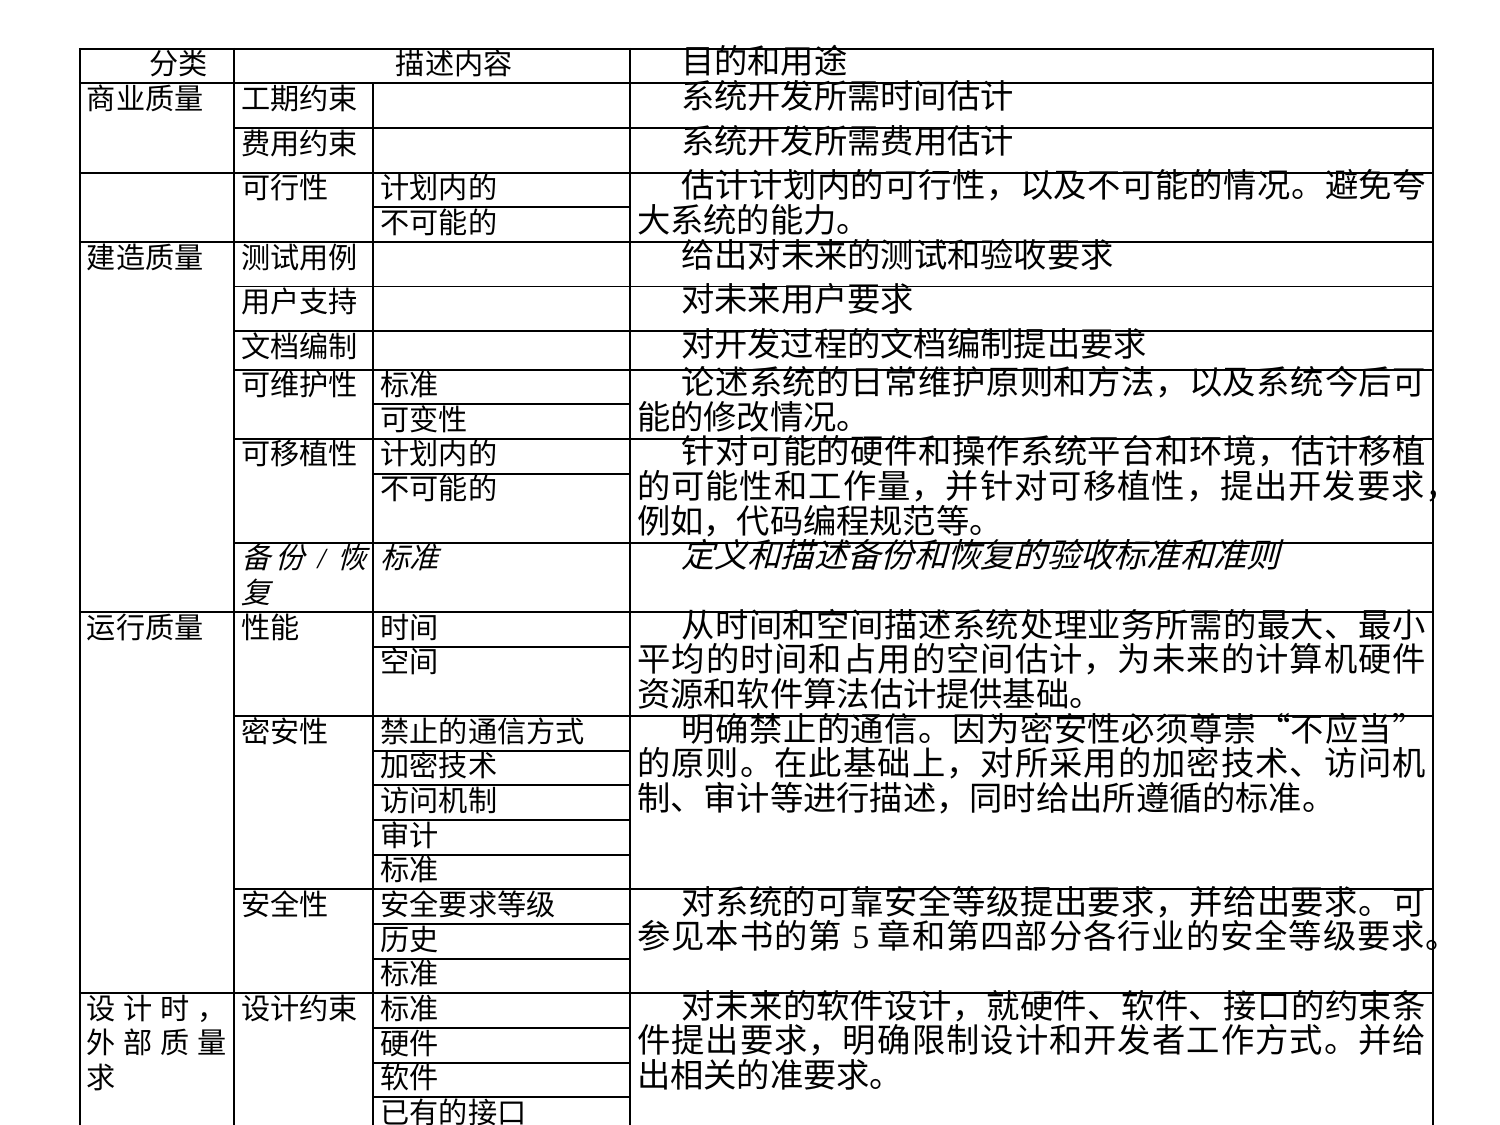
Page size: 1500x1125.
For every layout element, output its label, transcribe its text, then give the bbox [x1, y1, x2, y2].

table_cell 对未来的软件设计，就硬件、软件、接口的约束条件提出要求，明确限制设计和开发者工作方式。并给出相关的准要求。 [631, 994, 1432, 1125]
table_cell [374, 287, 629, 330]
table_cell 标准 [374, 544, 629, 611]
table_header 描述内容 [235, 50, 629, 82]
table_cell 访问机制 [374, 786, 629, 819]
table_cell 可移植性 [235, 440, 372, 542]
table_cell 工期约束 [235, 84, 372, 127]
table_cell 标准 [374, 994, 629, 1027]
table_cell 建造质量 [81, 243, 233, 611]
table_cell 硬件 [374, 1029, 629, 1062]
table_cell 给出对未来的测试和验收要求 [631, 243, 1432, 286]
table_cell 费用约束 [235, 129, 372, 172]
table_cell 设计约束 [235, 994, 372, 1125]
table_cell [374, 332, 629, 369]
table_cell 可维护性 [235, 371, 372, 438]
table_cell 不可能的 [374, 208, 629, 241]
table_cell 运行质量 [81, 613, 233, 992]
table_cell 加密技术 [374, 752, 629, 784]
table_cell 系统开发所需费用估计 [631, 129, 1432, 172]
table_cell 性能 [235, 613, 372, 715]
table_cell 软件 [374, 1064, 629, 1096]
table_cell 从时间和空间描述系统处理业务所需的最大、最小平均的时间和占用的空间估计，为未来的计算机硬件资源和软件算法估计提供基础。 [631, 613, 1432, 715]
table_cell 定义和描述备份和恢复的验收标准和准则 [631, 544, 1432, 611]
table_cell 商业质量 [81, 84, 233, 172]
table_cell [374, 129, 629, 172]
table_cell 标准 [374, 371, 629, 403]
table_cell 标准 [374, 856, 629, 888]
table_cell 论述系统的日常维护原则和方法，以及系统今后可能的修改情况。 [631, 371, 1432, 438]
table_cell 明确禁止的通信。因为密安性必须尊崇“不应当”的原则。在此基础上，对所采用的加密技术、访问机制、审计等进行描述，同时给出所遵循的标准。 [631, 717, 1432, 888]
table_cell 备份/恢复 [235, 544, 372, 611]
table_cell 可行性 [235, 174, 372, 241]
table_cell 对开发过程的文档编制提出要求 [631, 332, 1432, 369]
table_cell 针对可能的硬件和操作系统平台和环境，估计移植的可能性和工作量，并针对可移植性，提出开发要求，例如，代码编程规范等。 [631, 440, 1432, 542]
table_cell 文档编制 [235, 332, 372, 369]
table_cell 不可能的 [374, 475, 629, 542]
table_cell 估计计划内的可行性，以及不可能的情况。避免夸大系统的能力。 [631, 174, 1432, 241]
table_cell 标准 [374, 960, 629, 992]
table_cell [374, 243, 629, 286]
table_cell 设计时，外部质量求 [81, 994, 233, 1125]
table_cell 审计 [374, 821, 629, 854]
table_cell 密安性 [235, 717, 372, 888]
table_cell 可变性 [374, 405, 629, 438]
table_cell [81, 174, 233, 241]
table_cell 系统开发所需时间估计 [631, 84, 1432, 127]
table_cell 已有的接口 [374, 1098, 629, 1125]
table_cell 时间 [374, 613, 629, 646]
table_cell 测试用例 [235, 243, 372, 286]
table_cell 对未来用户要求 [631, 287, 1432, 330]
table_cell 对系统的可靠安全等级提出要求，并给出要求。可参见本书的第5章和第四部分各行业的安全等级要求。 [631, 890, 1432, 992]
table_cell 空间 [374, 648, 629, 715]
table_cell 计划内的 [374, 440, 629, 473]
table_cell 安全性 [235, 890, 372, 992]
table_cell 用户支持 [235, 287, 372, 330]
table_cell 禁止的通信方式 [374, 717, 629, 750]
table_header 分类 [81, 50, 233, 82]
table_cell 计划内的 [374, 174, 629, 206]
table_header 目的和用途 [631, 50, 1432, 82]
table_cell 历史 [374, 925, 629, 958]
table_cell 安全要求等级 [374, 890, 629, 923]
table_cell [374, 84, 629, 127]
